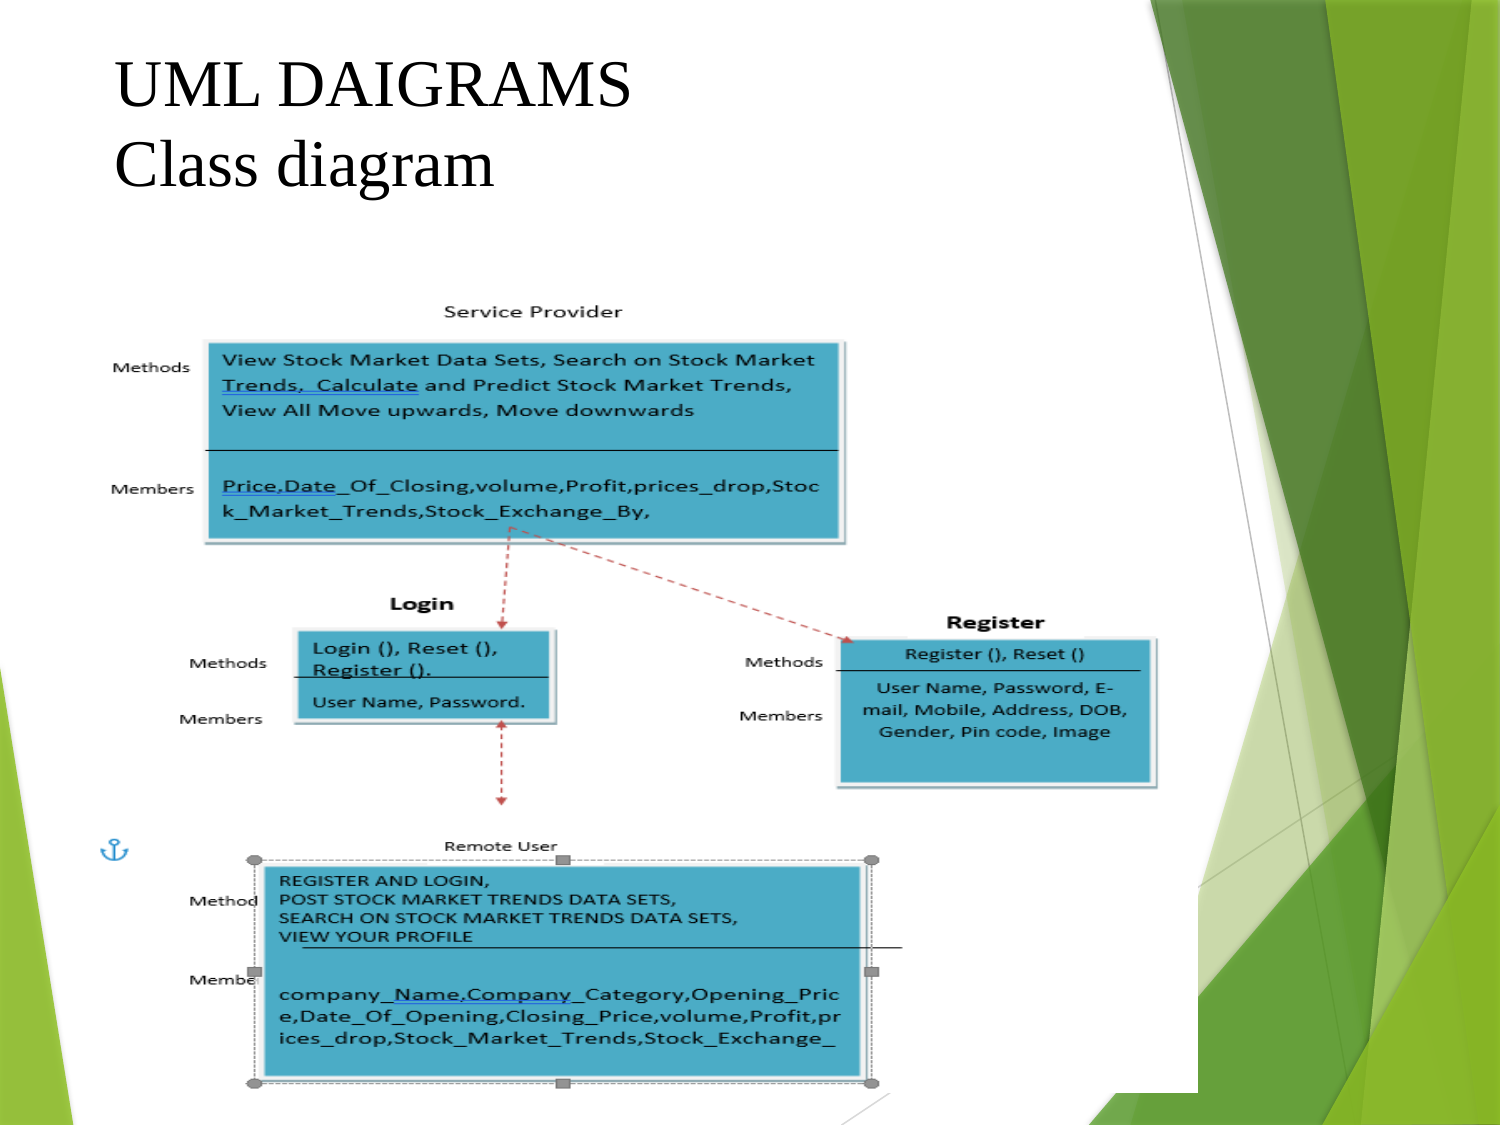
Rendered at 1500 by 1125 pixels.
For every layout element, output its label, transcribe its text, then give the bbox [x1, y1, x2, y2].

title UML DAIGRAMS Class diagram [99, 32, 1142, 209]
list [99, 266, 1199, 1093]
